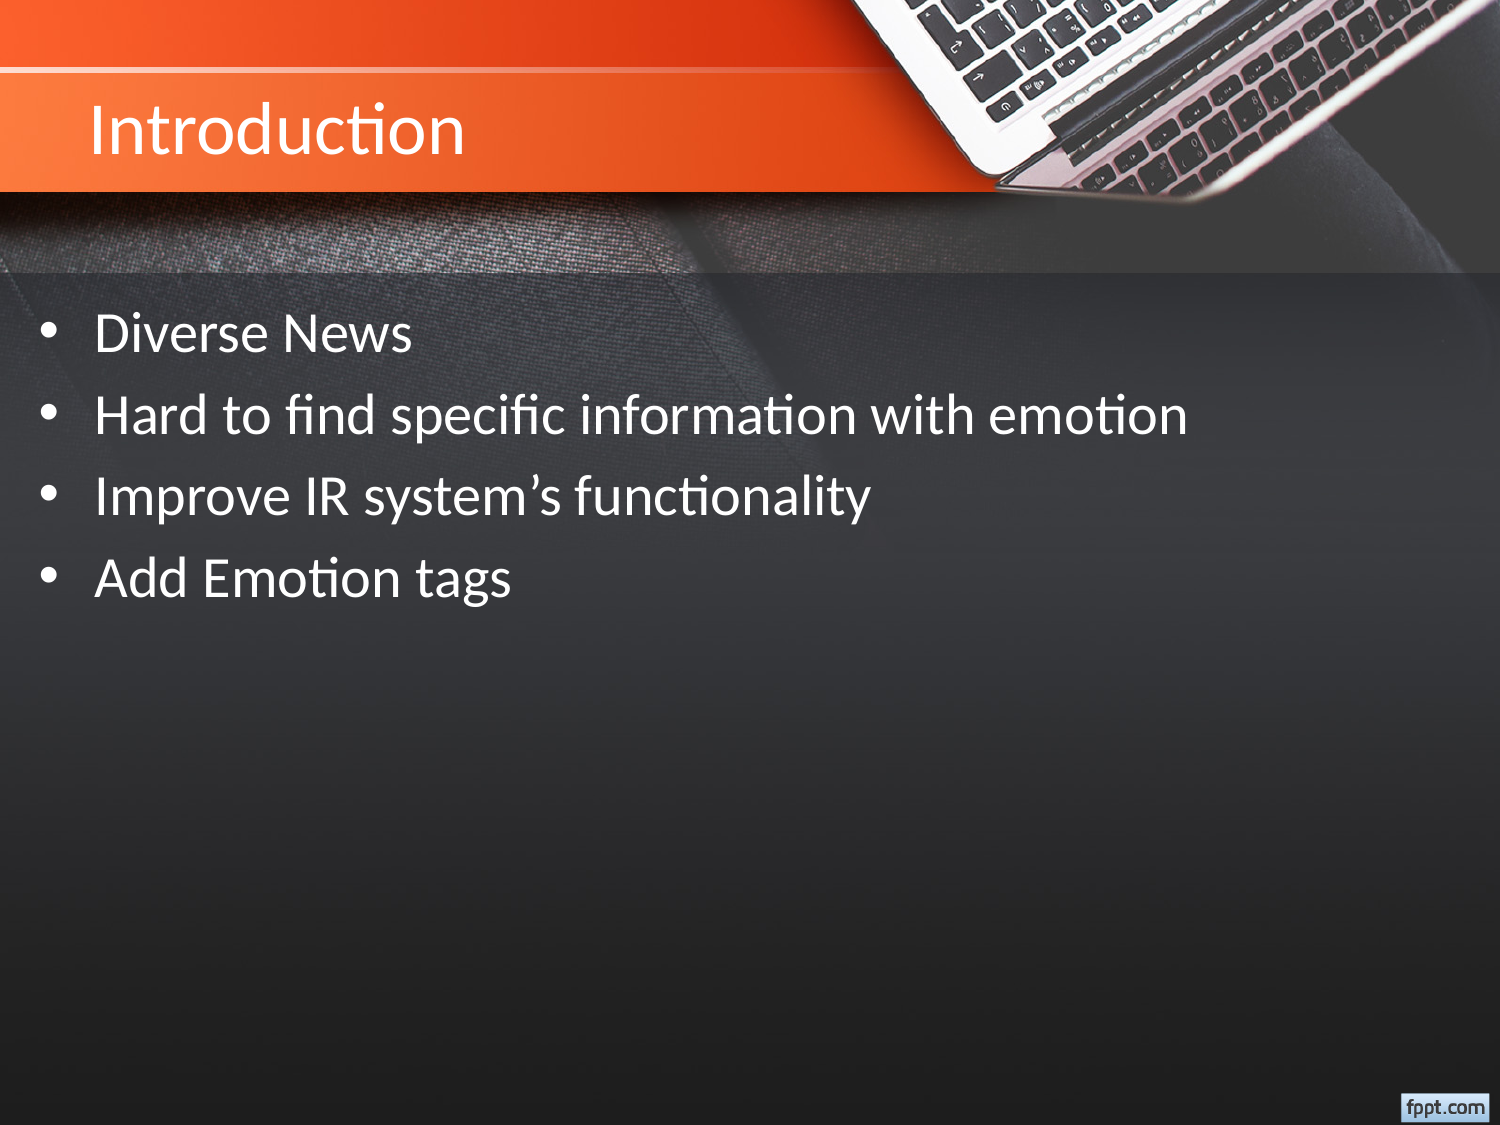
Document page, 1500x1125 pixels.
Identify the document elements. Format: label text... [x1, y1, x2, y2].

picture [0, 0, 1500, 1125]
title Introduction [73, 61, 1352, 187]
list Diverse News Hard to find specific information with emotion Improve IR system’s functionality Add Emotion tags [23, 286, 1277, 1039]
